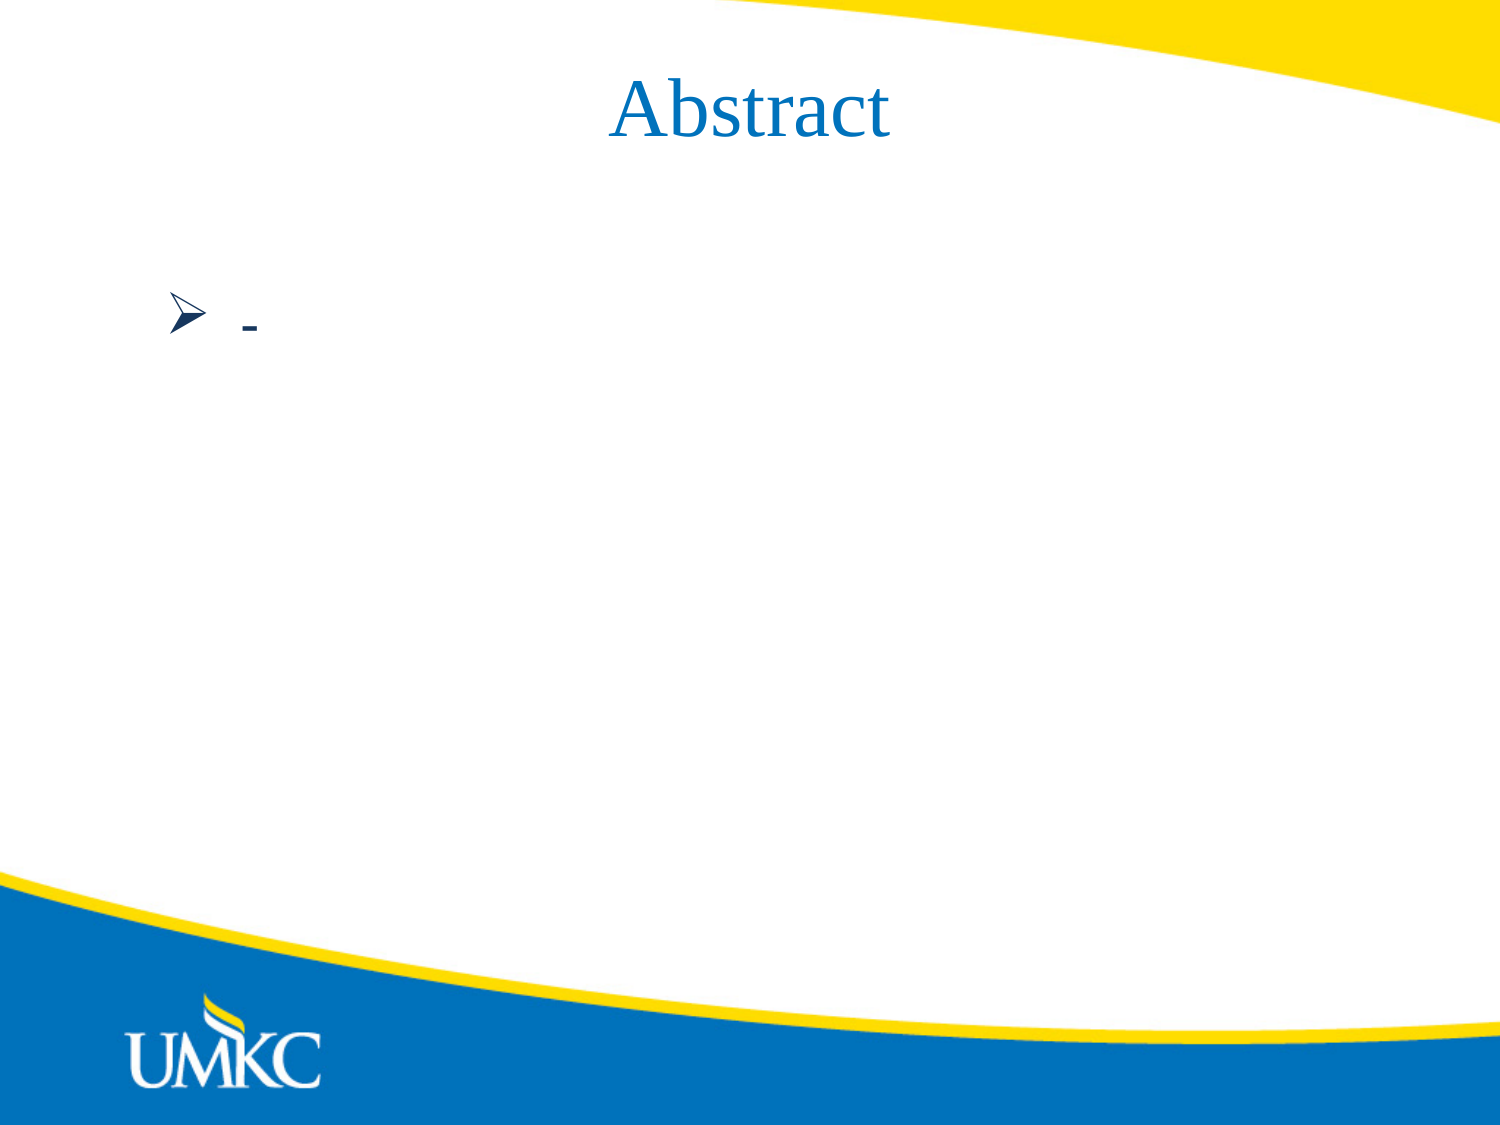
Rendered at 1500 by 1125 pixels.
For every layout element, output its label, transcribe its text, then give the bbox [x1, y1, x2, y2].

title Abstract [75, 37, 1425, 169]
list - [75, 206, 1425, 950]
picture [0, 0, 1500, 1125]
